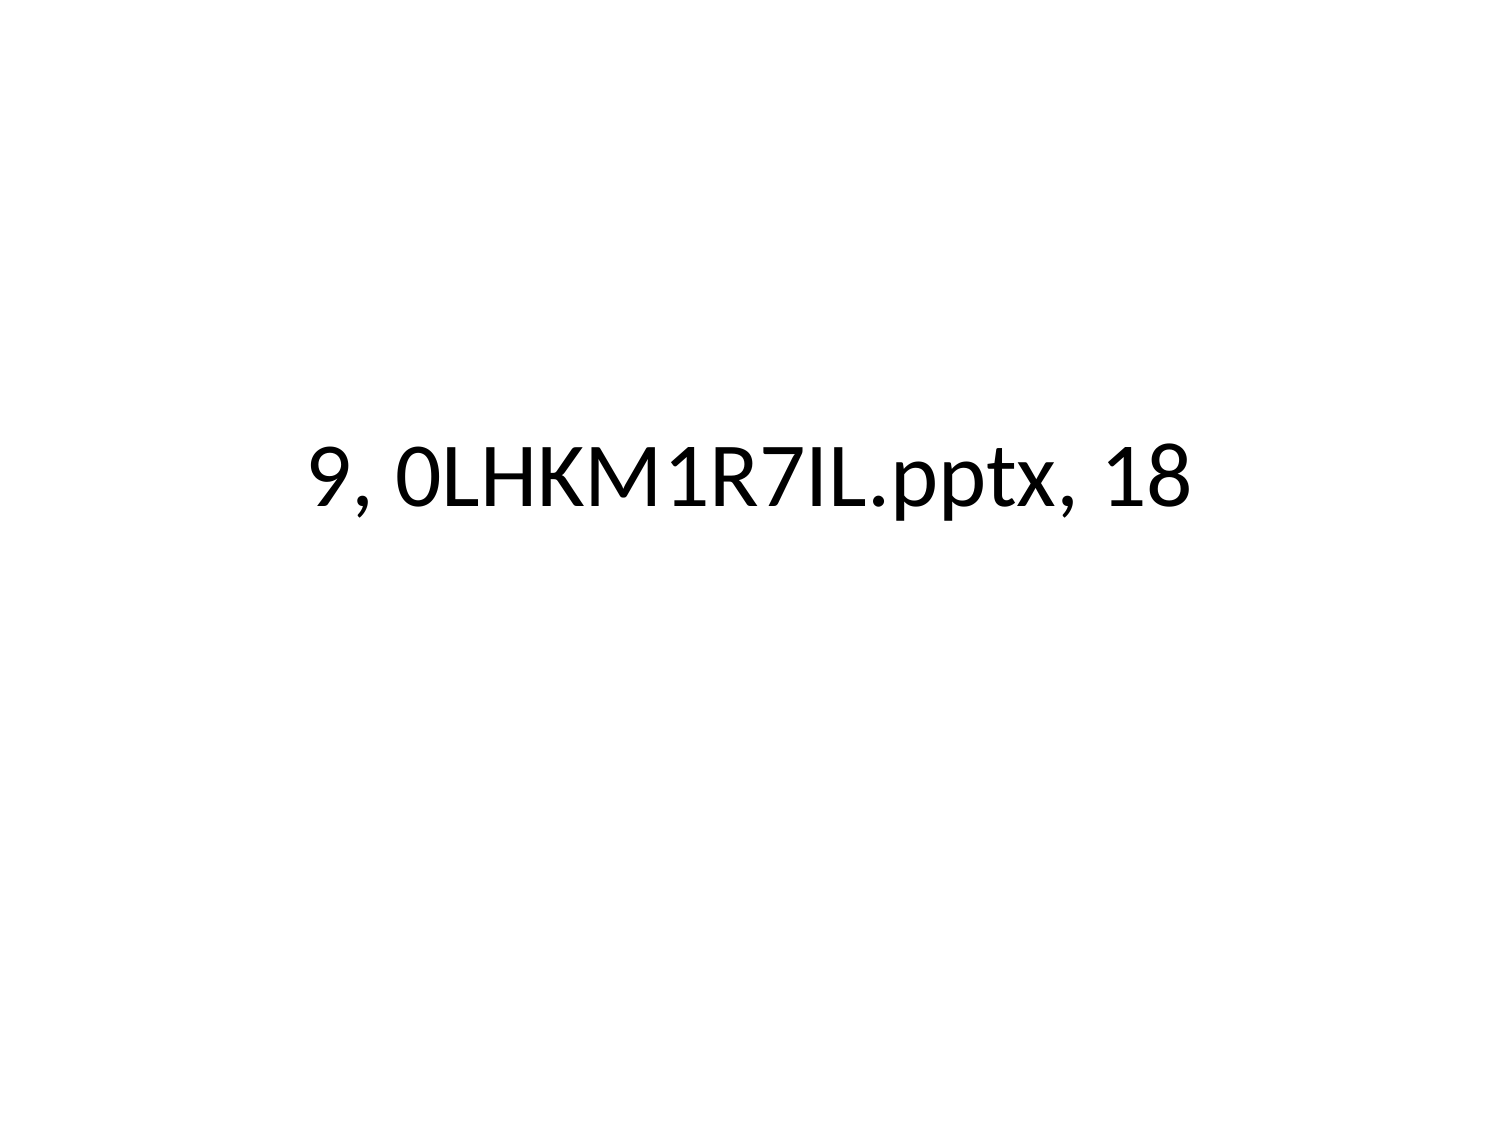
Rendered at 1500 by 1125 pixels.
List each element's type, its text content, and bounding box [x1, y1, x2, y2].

title 9, 0LHKM1R7IL.pptx, 18 [112, 349, 1388, 591]
